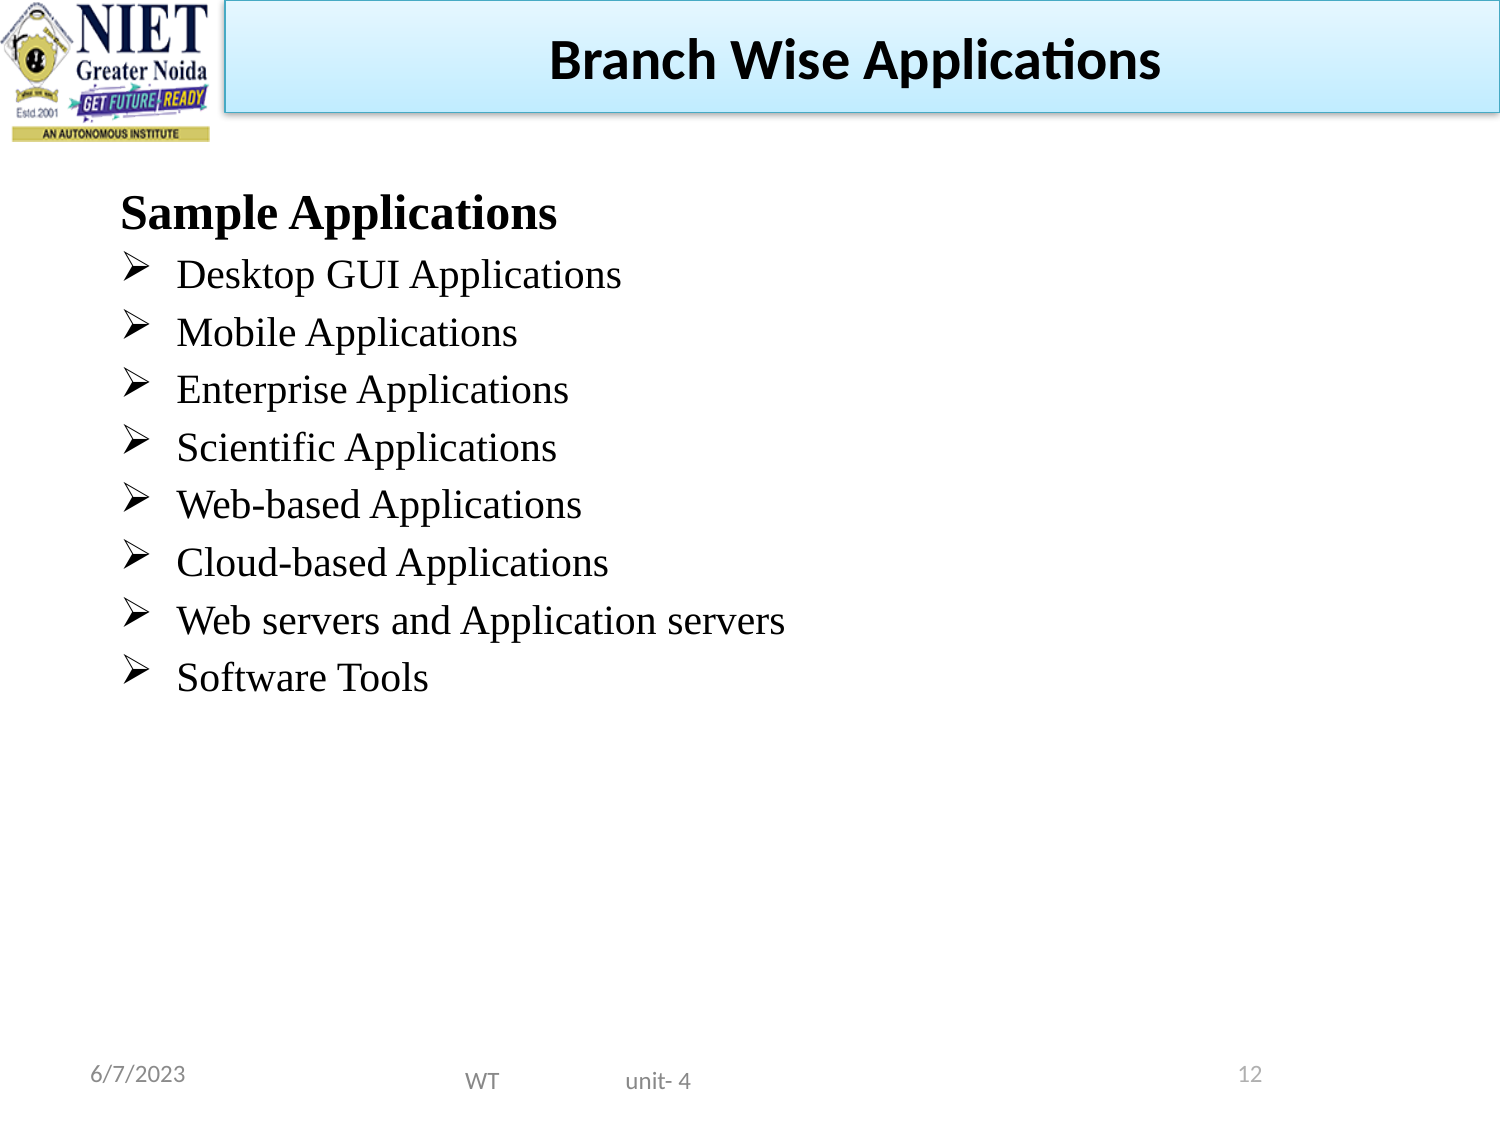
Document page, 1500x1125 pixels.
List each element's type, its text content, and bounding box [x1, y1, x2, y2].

slide_number 12 [1074, 1042, 1425, 1103]
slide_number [75, 1042, 425, 1103]
footer WT unit- 4 [450, 1050, 1225, 1110]
text_box Branch Wise Applications [224, 0, 1500, 113]
list Sample Applications Desktop GUI Applications Mobile Applications Enterprise Applications Scientific Applications Web-based Applications Cloud-based Applications Web servers and Application servers Software Tools [104, 171, 1387, 915]
picture [0, 2, 211, 142]
